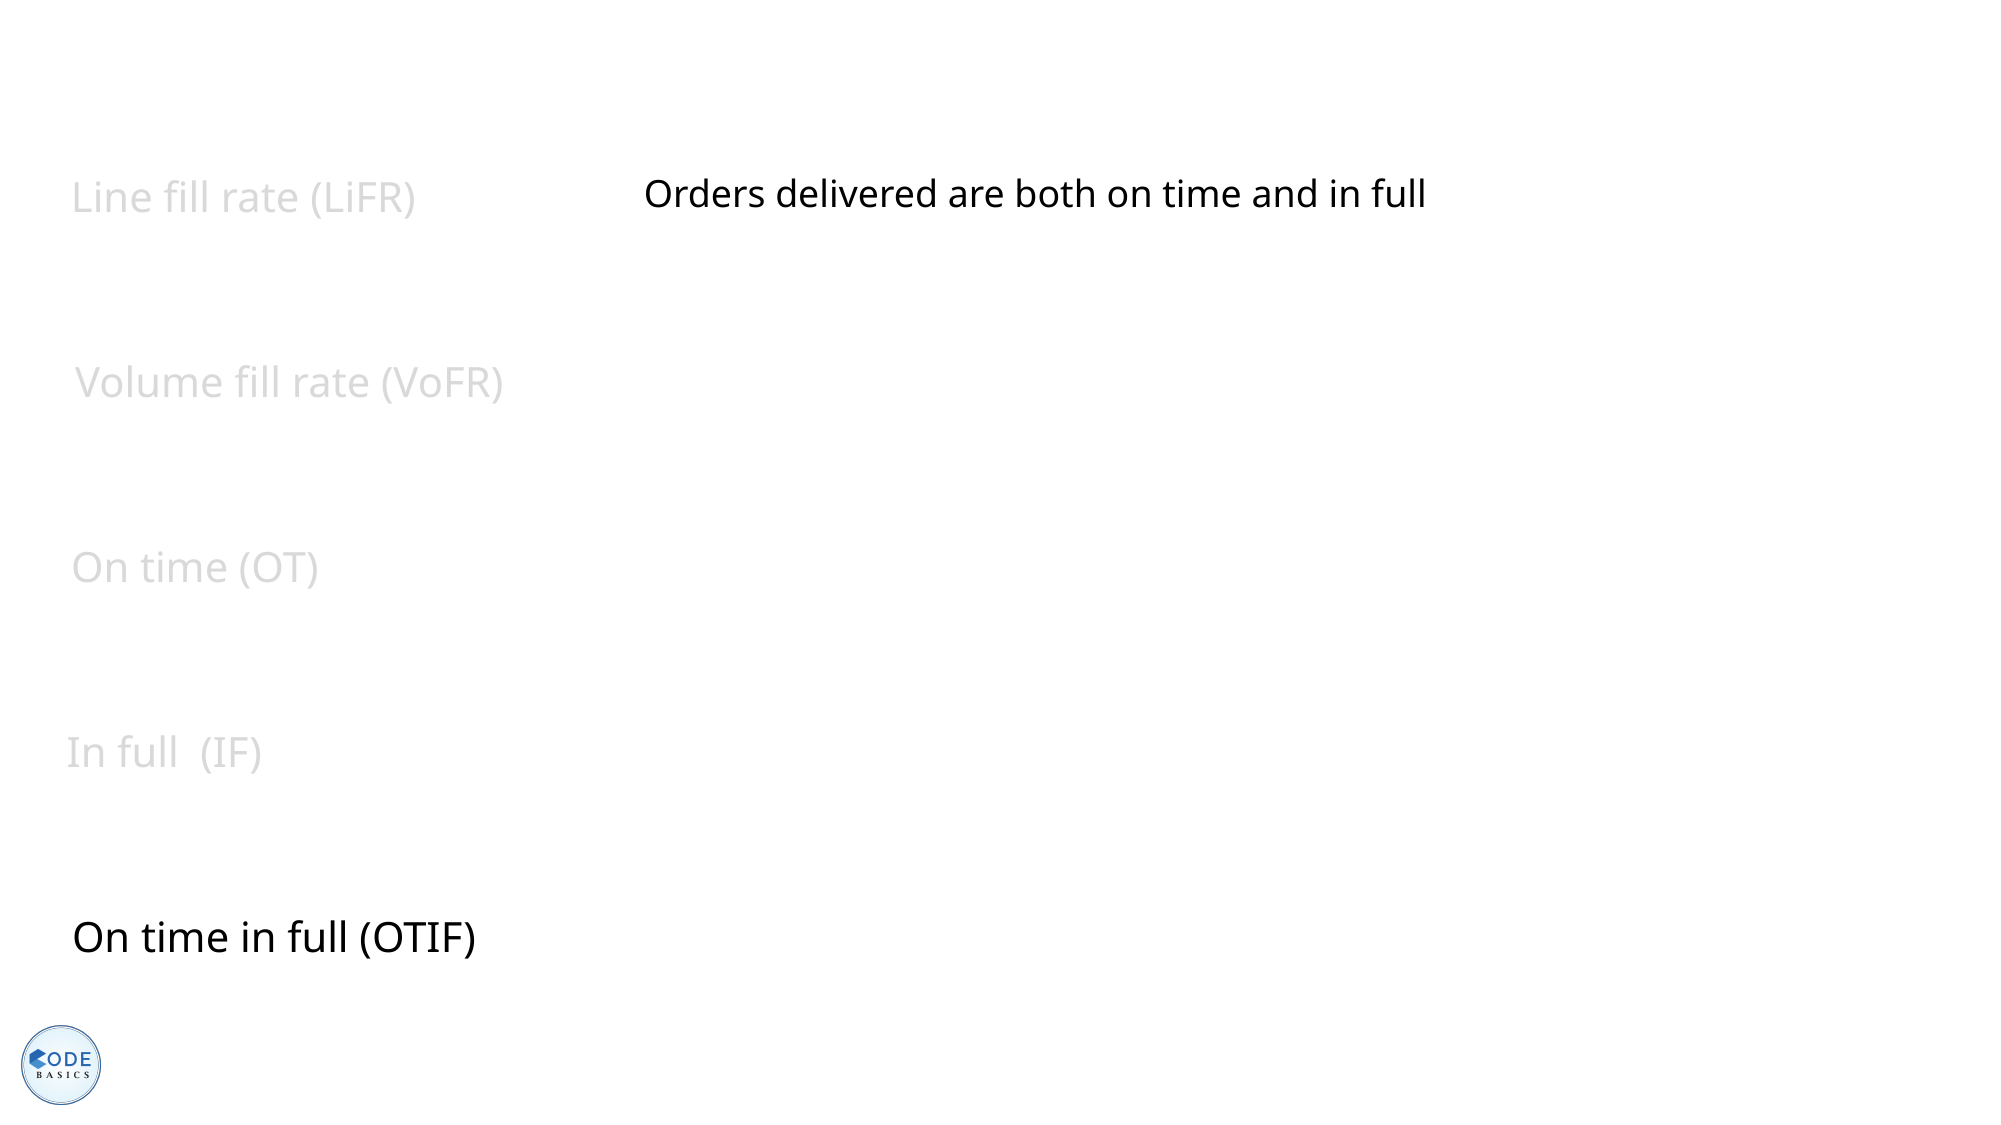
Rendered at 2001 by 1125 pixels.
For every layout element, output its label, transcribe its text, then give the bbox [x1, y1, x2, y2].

text_box Orders delivered are both on time and in full [629, 162, 1443, 223]
text_box Line fill rate (LiFR) [55, 163, 431, 228]
text_box Volume fill rate (VoFR) [60, 348, 519, 413]
text_box On time in full (OTIF) [57, 903, 491, 969]
text_box In full (IF) [51, 718, 278, 784]
picture [18, 1022, 104, 1108]
text_box On time (OT) [56, 533, 334, 599]
